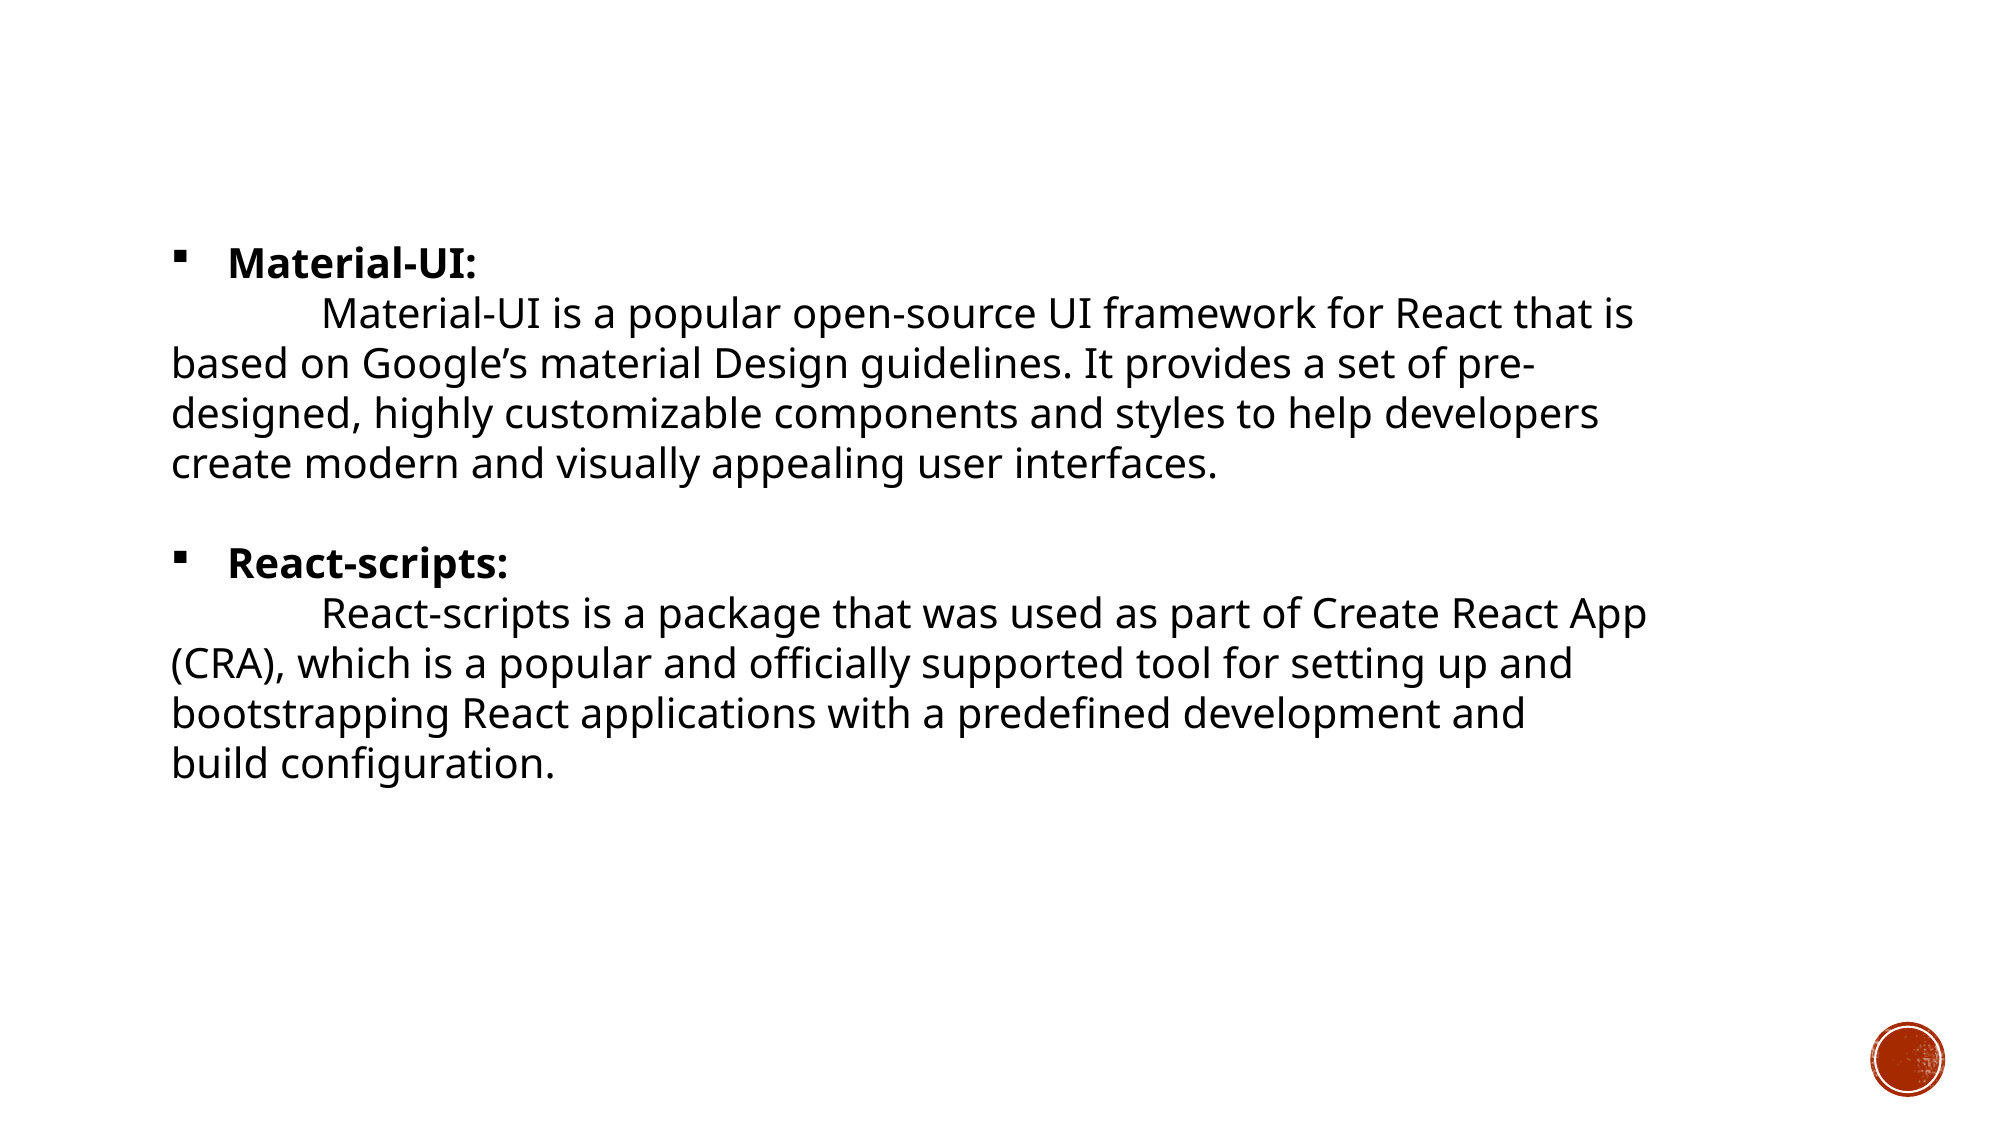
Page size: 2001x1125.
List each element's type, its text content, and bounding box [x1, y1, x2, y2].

text_box Material-UI: Material-UI is a popular open-source UI framework for React that is based on Google’s material Design guidelines. It provides a set of pre-designed, highly customizable components and styles to help developers create modern and visually appealing user interfaces. React-scripts: React-scripts is a package that was used as part of Create React App (CRA), which is a popular and officially supported tool for setting up and bootstrapping React applications with a predefined development and build configuration. [156, 229, 1681, 795]
